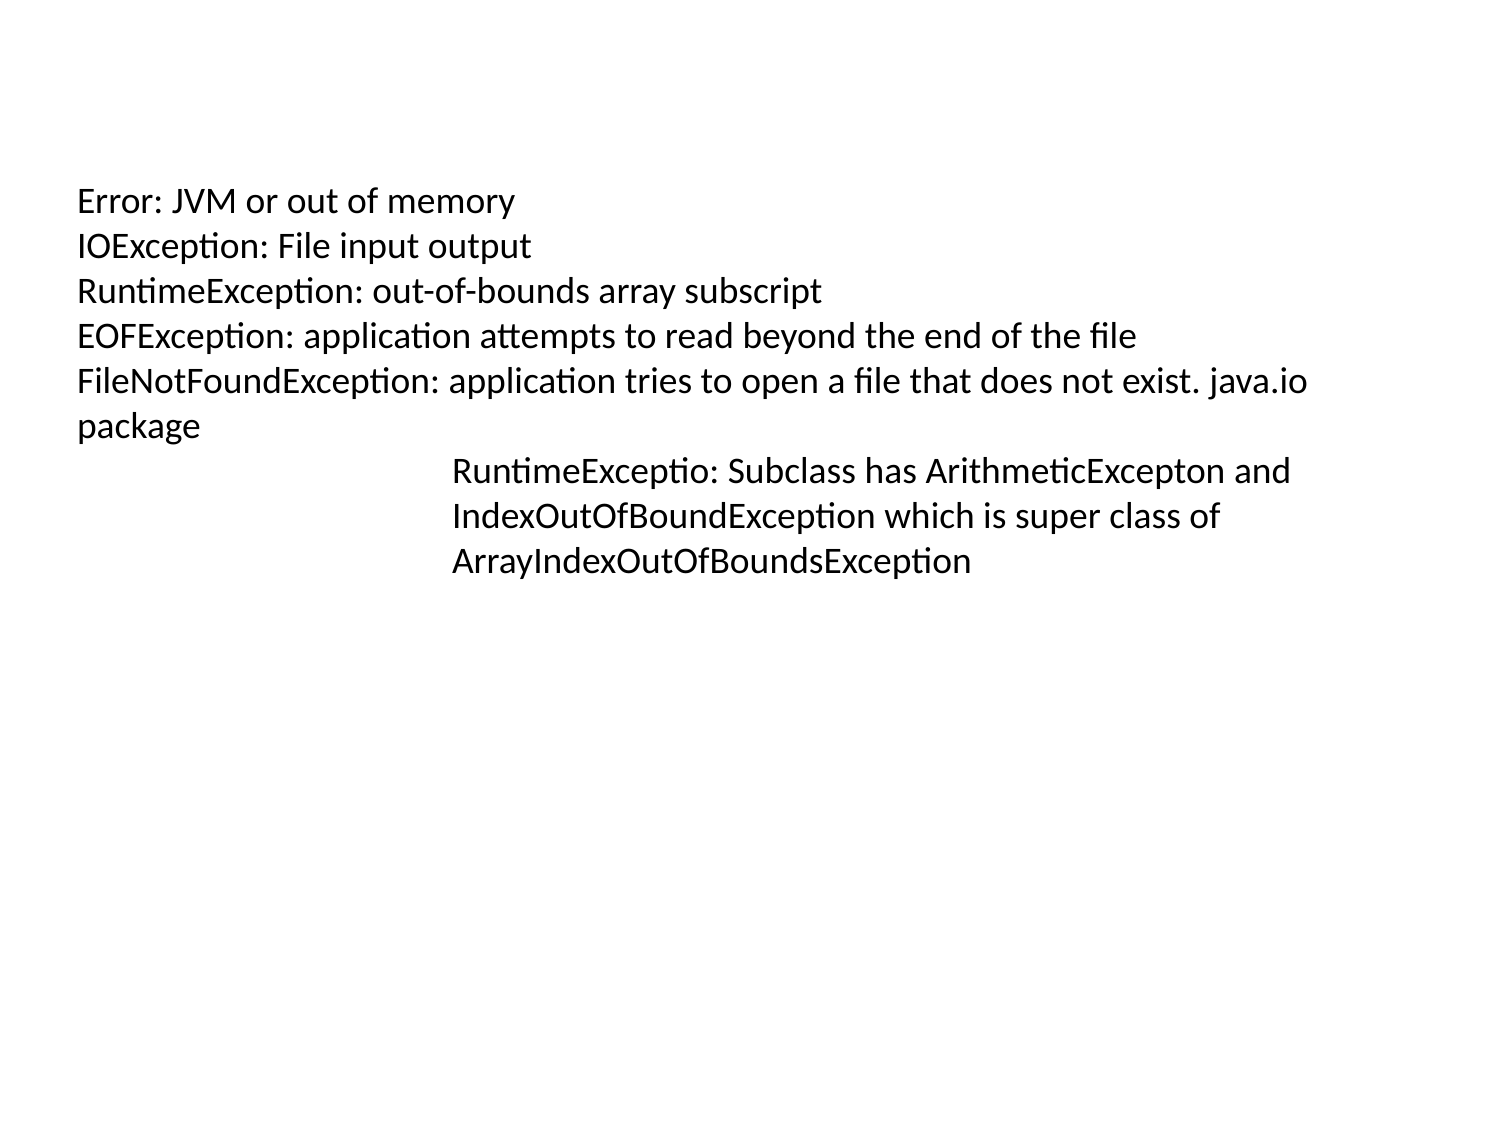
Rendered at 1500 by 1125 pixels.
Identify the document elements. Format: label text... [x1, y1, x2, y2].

text_box Error: JVM or out of memory IOException: File input output RuntimeException: out-of-bounds array subscript EOFException: application attempts to read beyond the end of the file FileNotFoundException: application tries to open a file that does not exist. java.io package RuntimeExceptio: Subclass has ArithmeticExcepton and IndexOutOfBoundException which is super class of ArrayIndexOutOfBoundsException [62, 168, 1425, 589]
